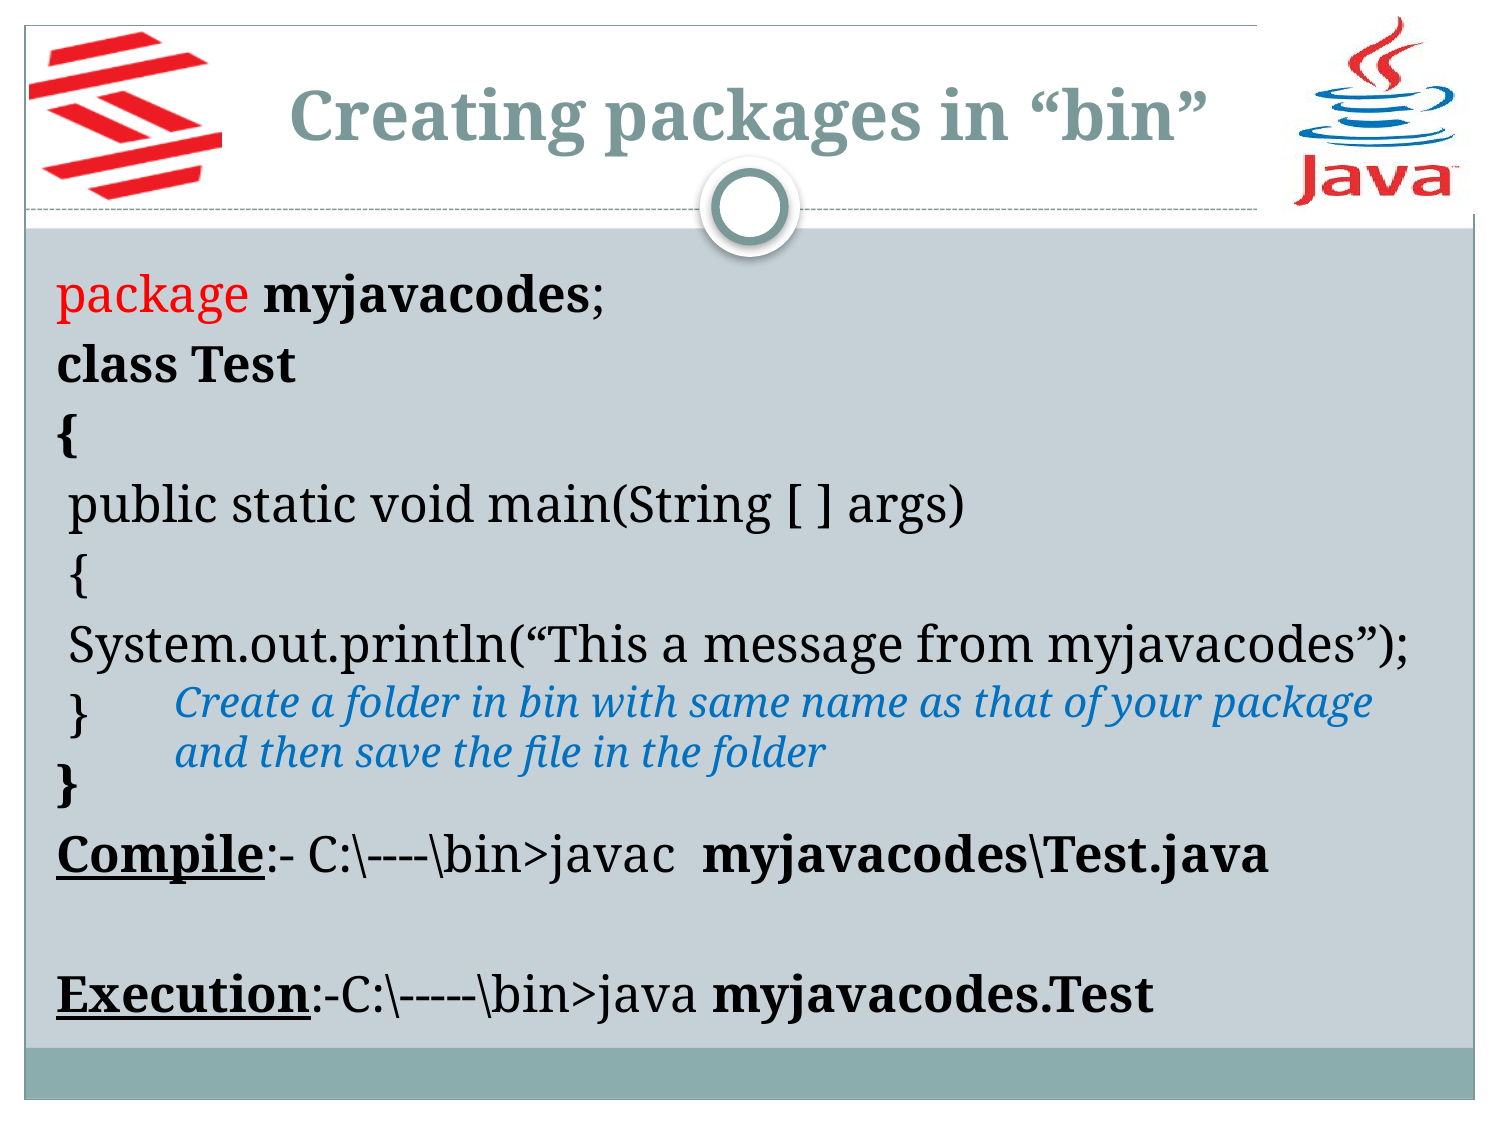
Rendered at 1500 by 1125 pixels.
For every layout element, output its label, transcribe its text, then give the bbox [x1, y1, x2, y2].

title Creating packages in “bin” [227, 37, 1250, 162]
picture [1257, 6, 1486, 214]
list package myjavacodes; class Test { public static void main(String [ ] args) { System.out.println(“This a message from myjavacodes”); } } Compile:- C:\----\bin>javac myjavacodes\Test.java Execution:-C:\-----\bin>java myjavacodes.Test [41, 255, 1460, 1047]
picture [29, 30, 222, 209]
text_box Create a folder in bin with same name as that of your package and then save the file in the folder [159, 668, 1400, 784]
